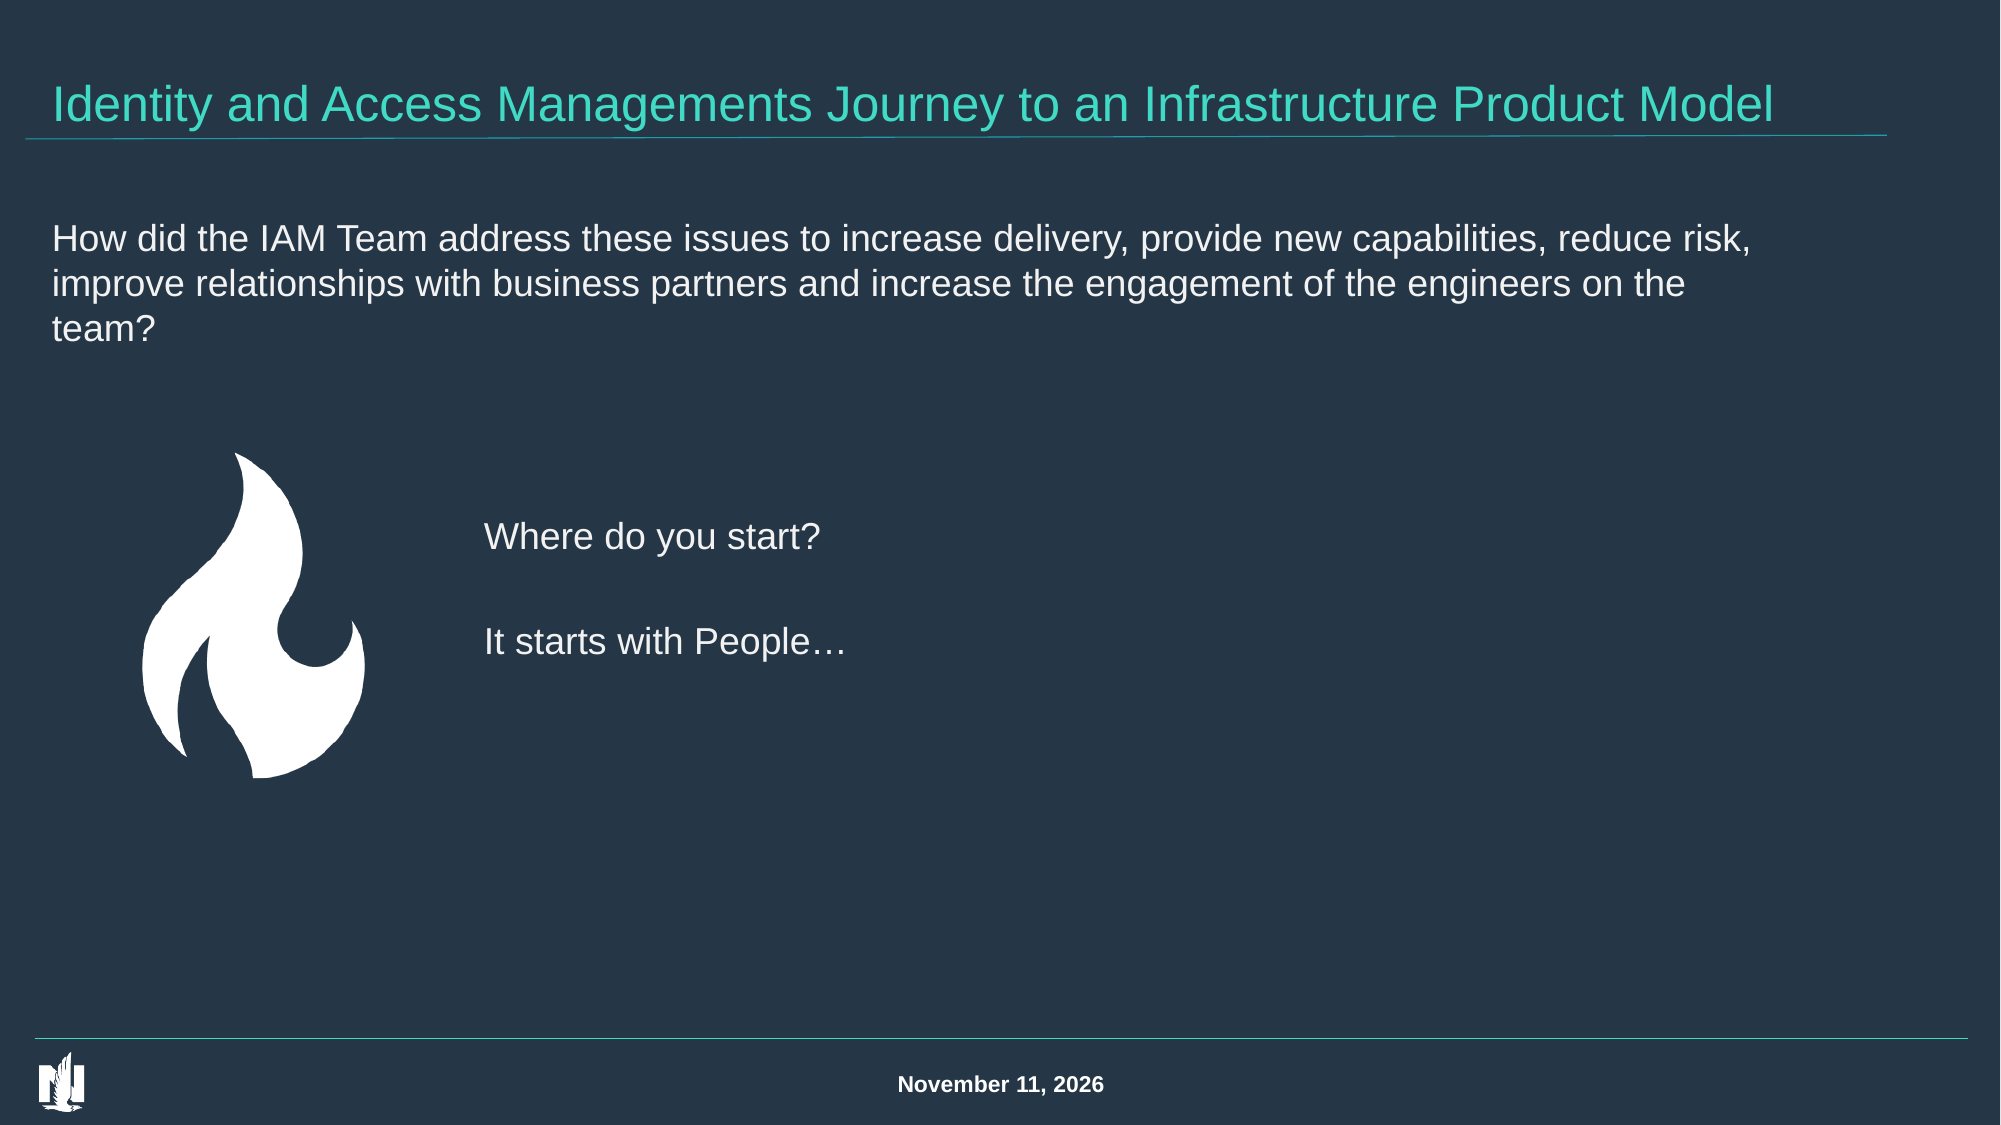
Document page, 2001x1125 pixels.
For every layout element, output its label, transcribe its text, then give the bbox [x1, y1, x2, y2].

text_box How did the IAM Team address these issues to increase delivery, provide new capabilities, reduce risk, improve relationships with business partners and increase the engagement of the engineers on the team? [37, 206, 1810, 434]
title Identity and Access Managements Journey to an Infrastructure Product Model [37, 29, 1969, 136]
picture [39, 1052, 85, 1112]
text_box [25, 135, 1888, 140]
picture [71, 433, 435, 798]
text_box Where do you start? It starts with People… [469, 505, 1034, 791]
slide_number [114, 1053, 1887, 1114]
